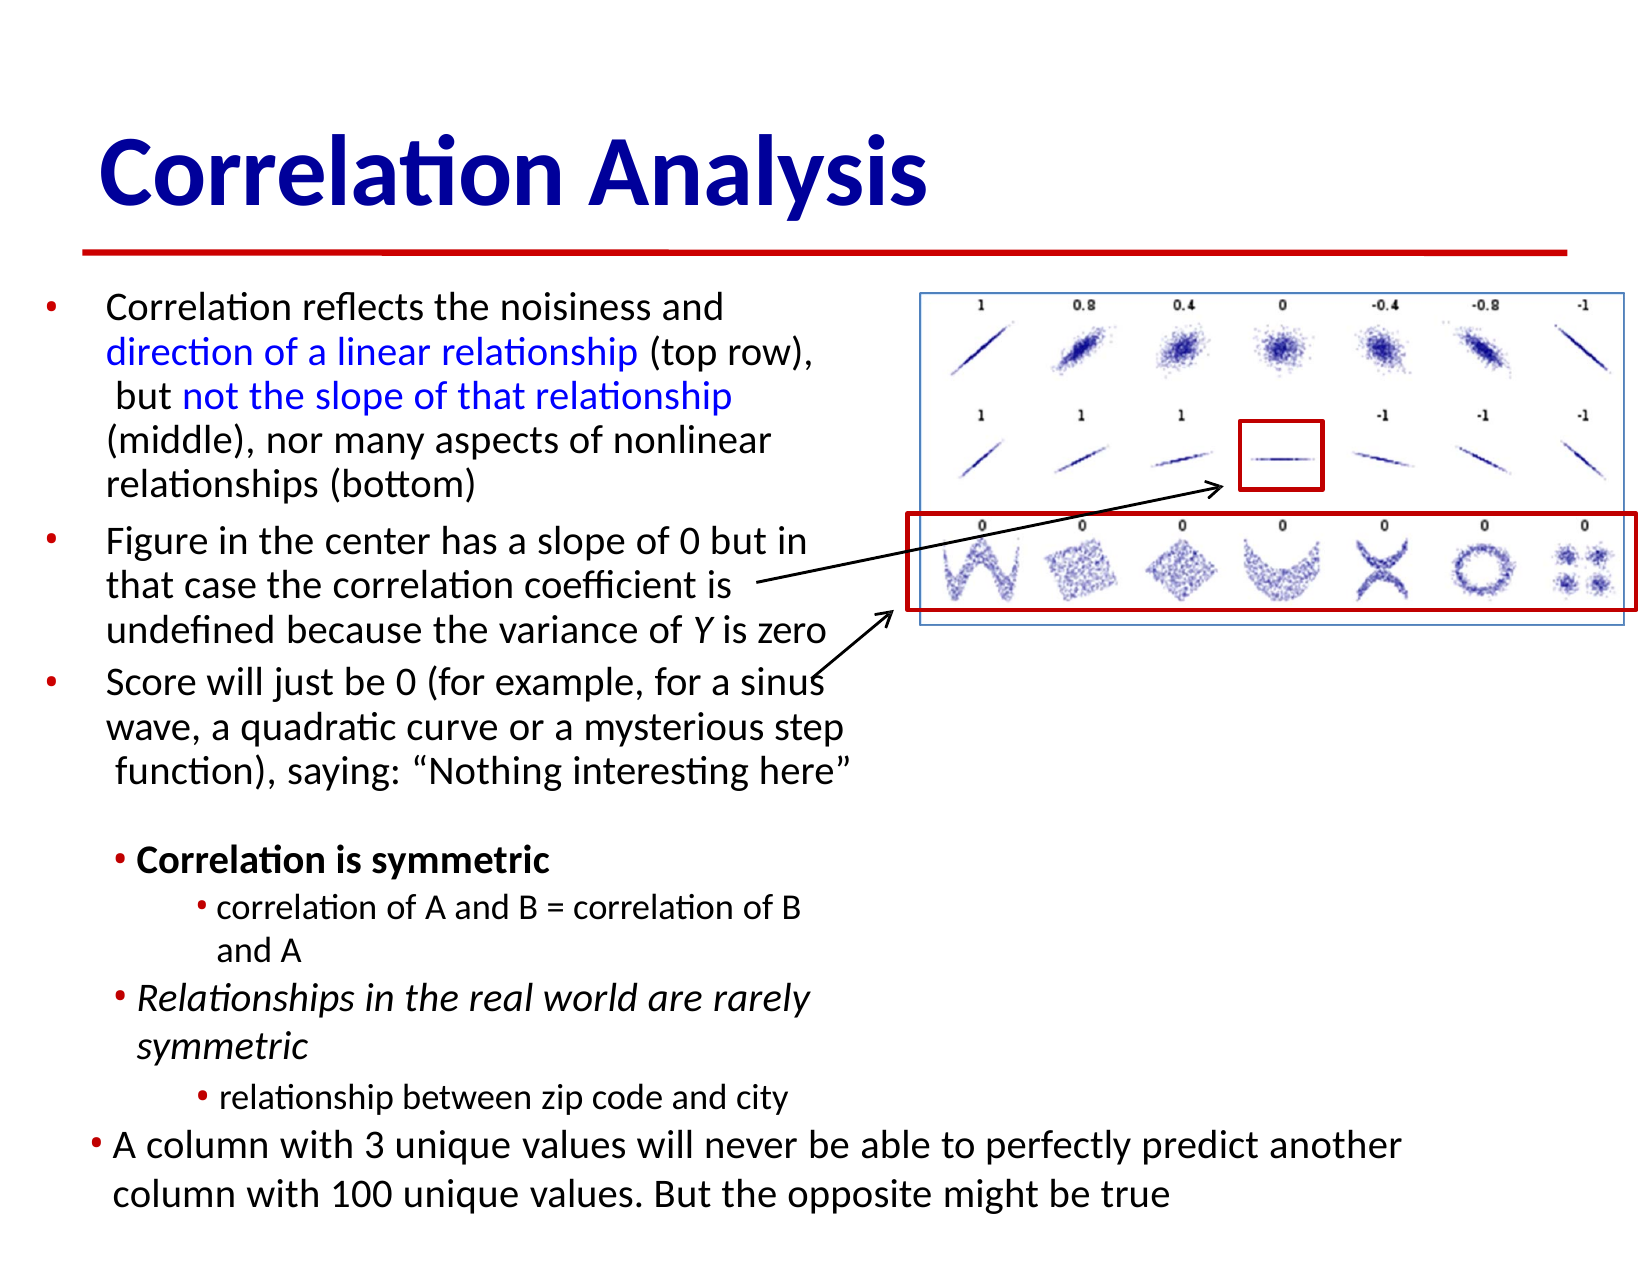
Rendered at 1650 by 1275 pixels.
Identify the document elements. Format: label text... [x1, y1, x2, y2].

text_box Correlation reflects the noisiness and direction of a linear relationship (top row), but not the slope of that relationship (middle), nor many aspects of nonlinear relationships (bottom) Figure in the center has a slope of 0 but in that case the correlation coefficient is undefined because the variance of Y is zero Score will just be 0 (for example, for a sinus wave, a quadratic curve or a mysterious step function), saying: “Nothing interesting here” Correlation is symmetric correlation of A and B = correlation of B and A Relationships in the real world are rarely symmetric relationship between zip code and city A column with 3 unique values will never be able to perfectly predict another column with 100 unique values. But the opposite might be true [42, 278, 1432, 1216]
title Correlation Analysis [97, 102, 937, 278]
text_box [755, 291, 1639, 626]
